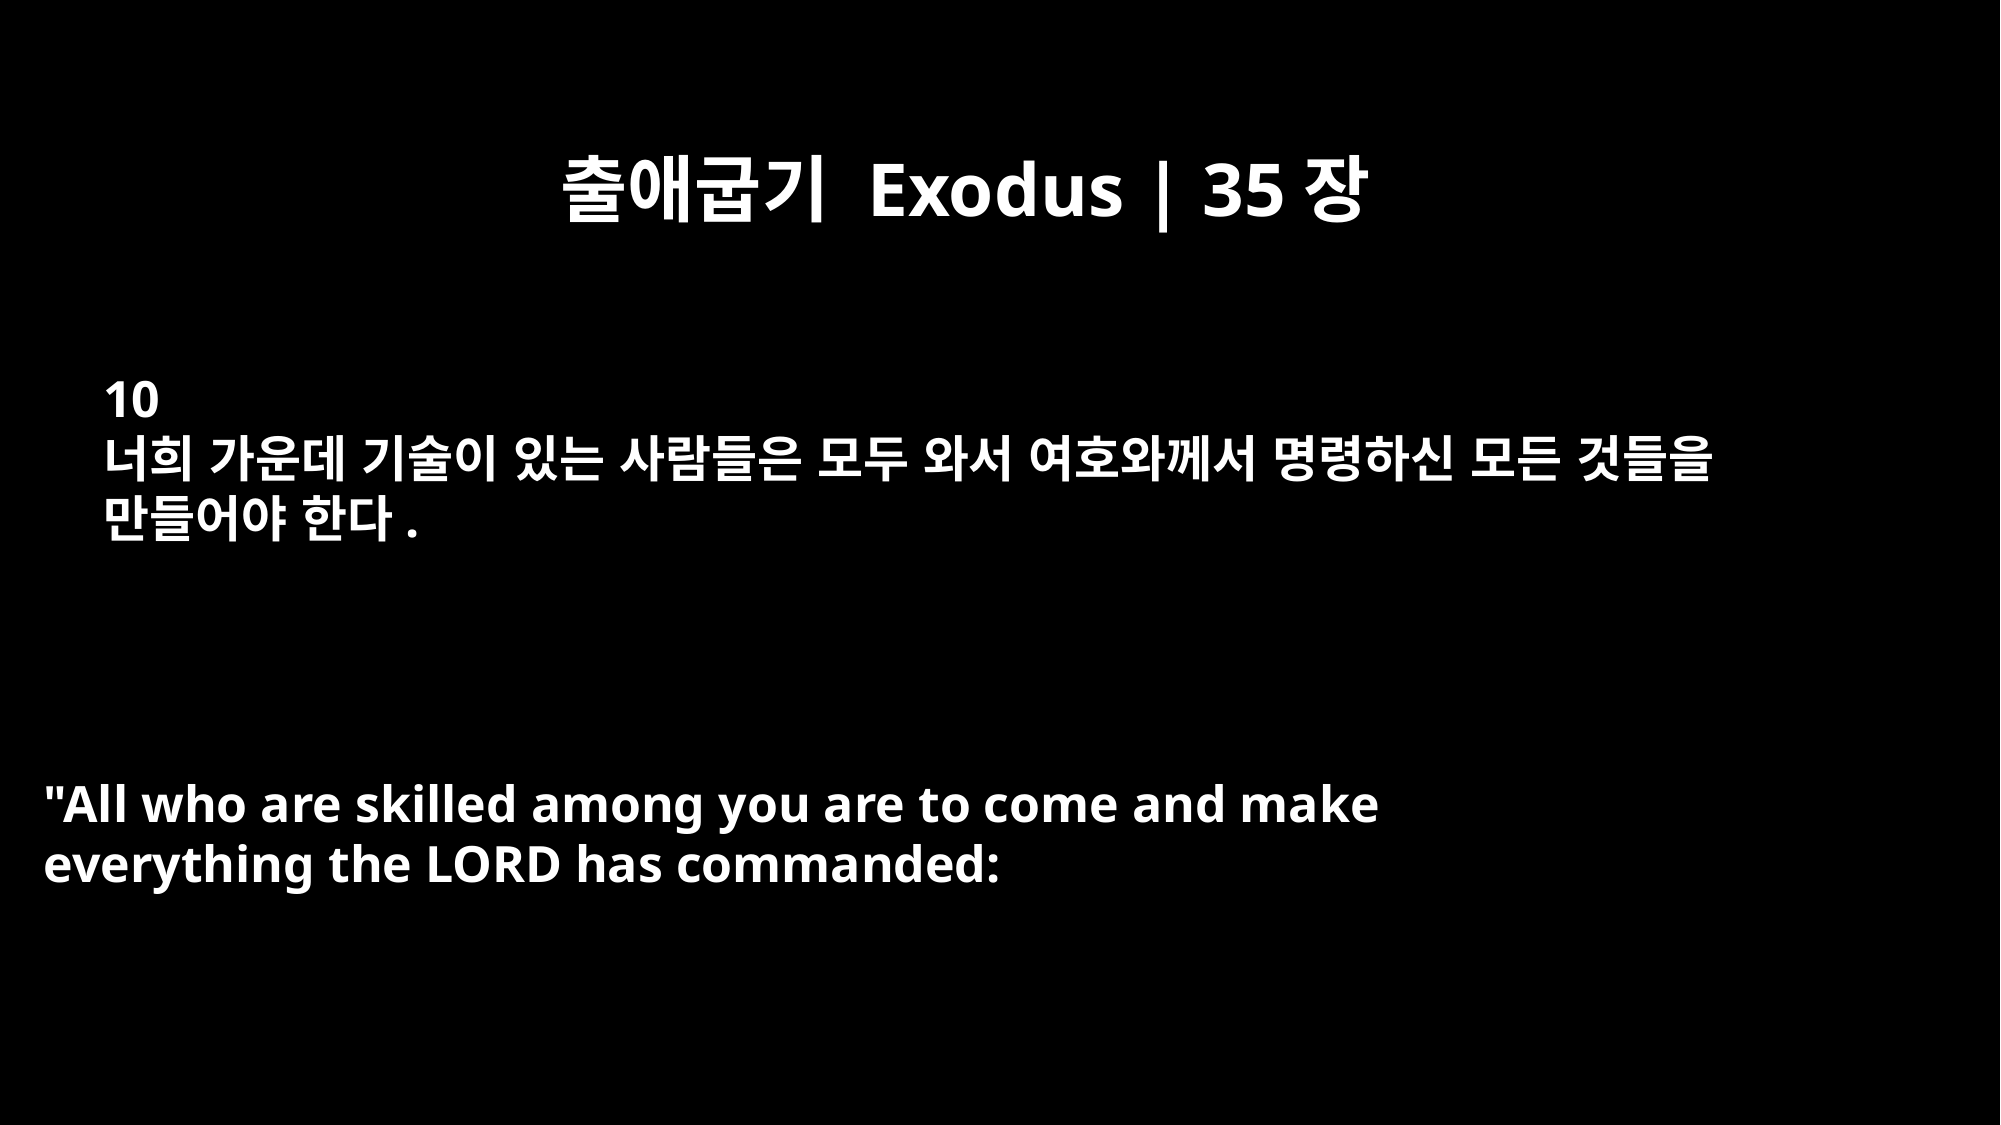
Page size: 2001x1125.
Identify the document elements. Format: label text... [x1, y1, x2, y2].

text_box "All who are skilled among you are to come and make everything the LORD has commanded: [28, 764, 1408, 900]
text_box 출애굽기 Exodus | 35장 [545, 136, 1387, 239]
text_box 10 너희 가운데 기술이 있는 사람들은 모두 와서 여호와께서 명령하신 모든 것들을 만들어야 한다. [88, 359, 1745, 555]
